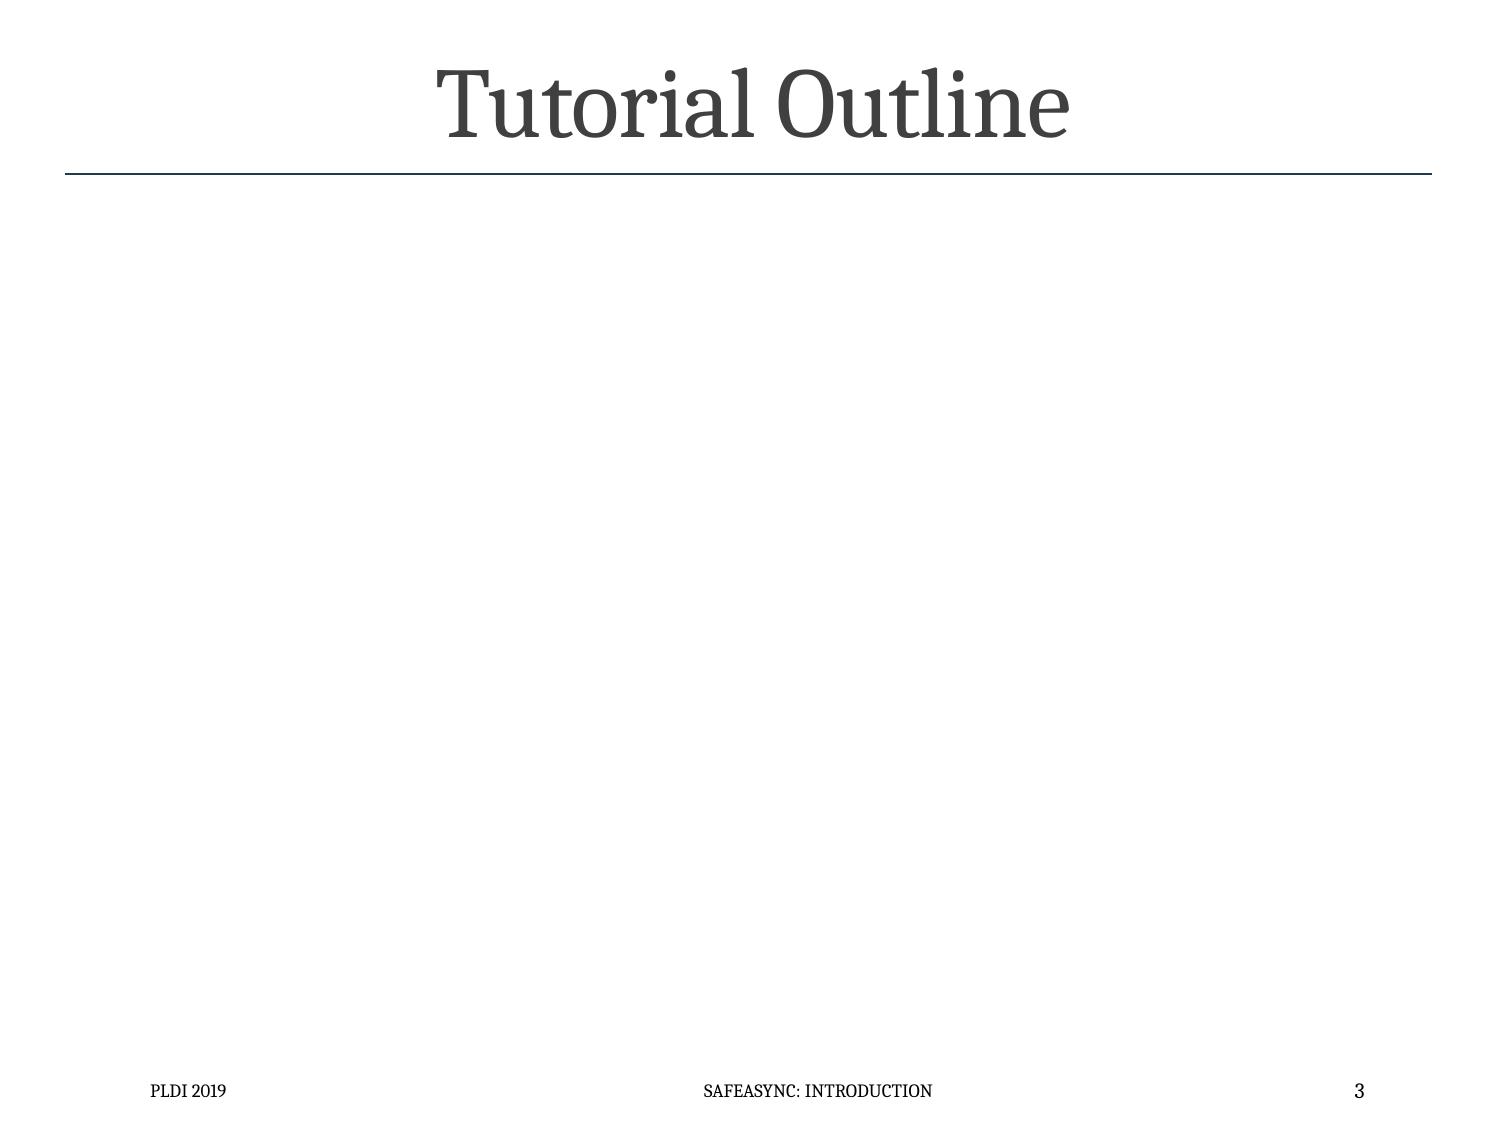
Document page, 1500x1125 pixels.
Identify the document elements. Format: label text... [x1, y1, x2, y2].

title Tutorial Outline [135, 34, 1373, 166]
footer SafeAsync: Introduction [447, 1059, 1190, 1120]
slide_number PLDI 2019 [135, 1059, 440, 1120]
slide_number 3 [1218, 1059, 1380, 1120]
